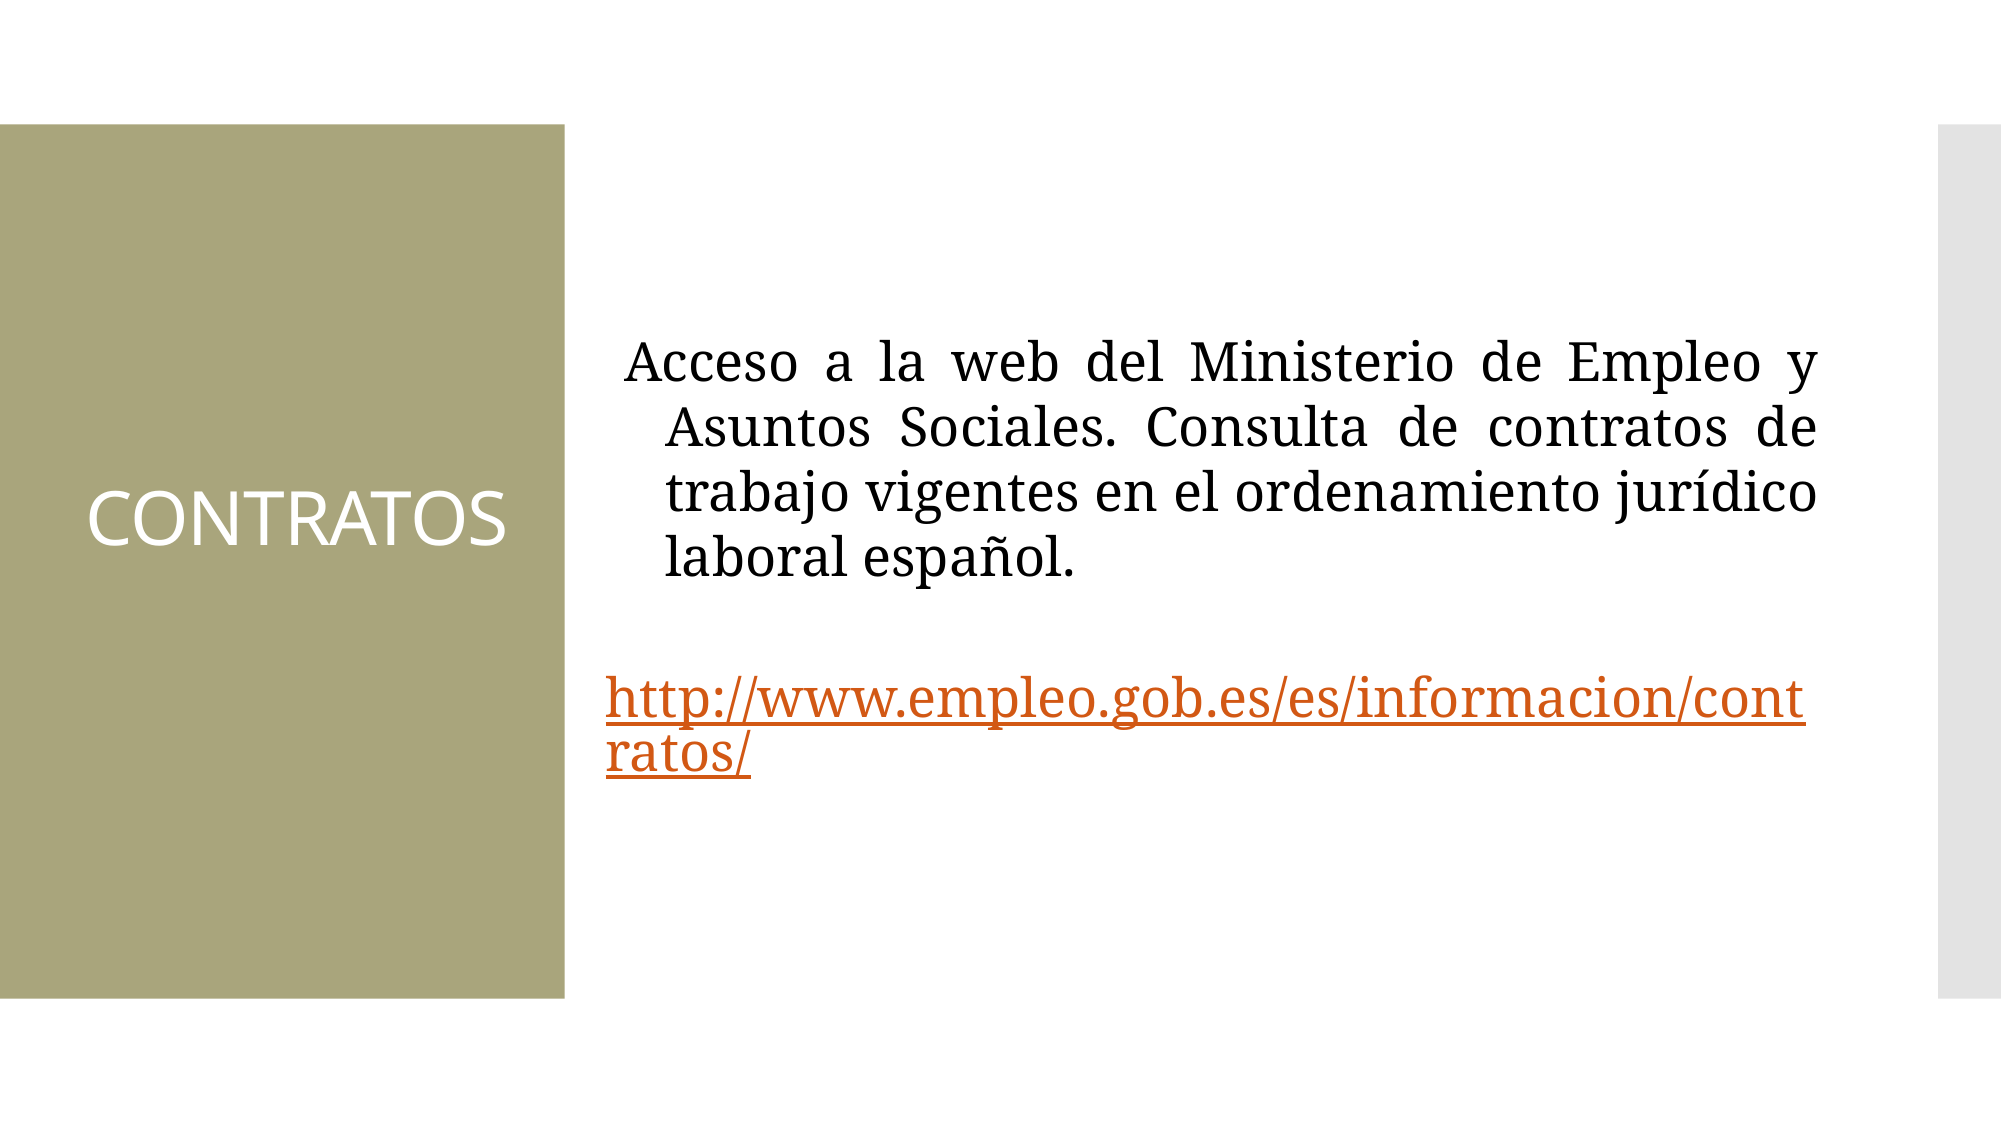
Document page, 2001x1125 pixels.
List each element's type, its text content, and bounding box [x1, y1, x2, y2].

text_box CONTRATOS [70, 184, 555, 939]
text_box Acceso a la web del Ministerio de Empleo y Asuntos Sociales. Consulta de contratos de trabajo vigentes en el ordenamiento jurídico laboral español. http://www.empleo.gob.es/es/informacion/contratos/ [590, 141, 1835, 982]
